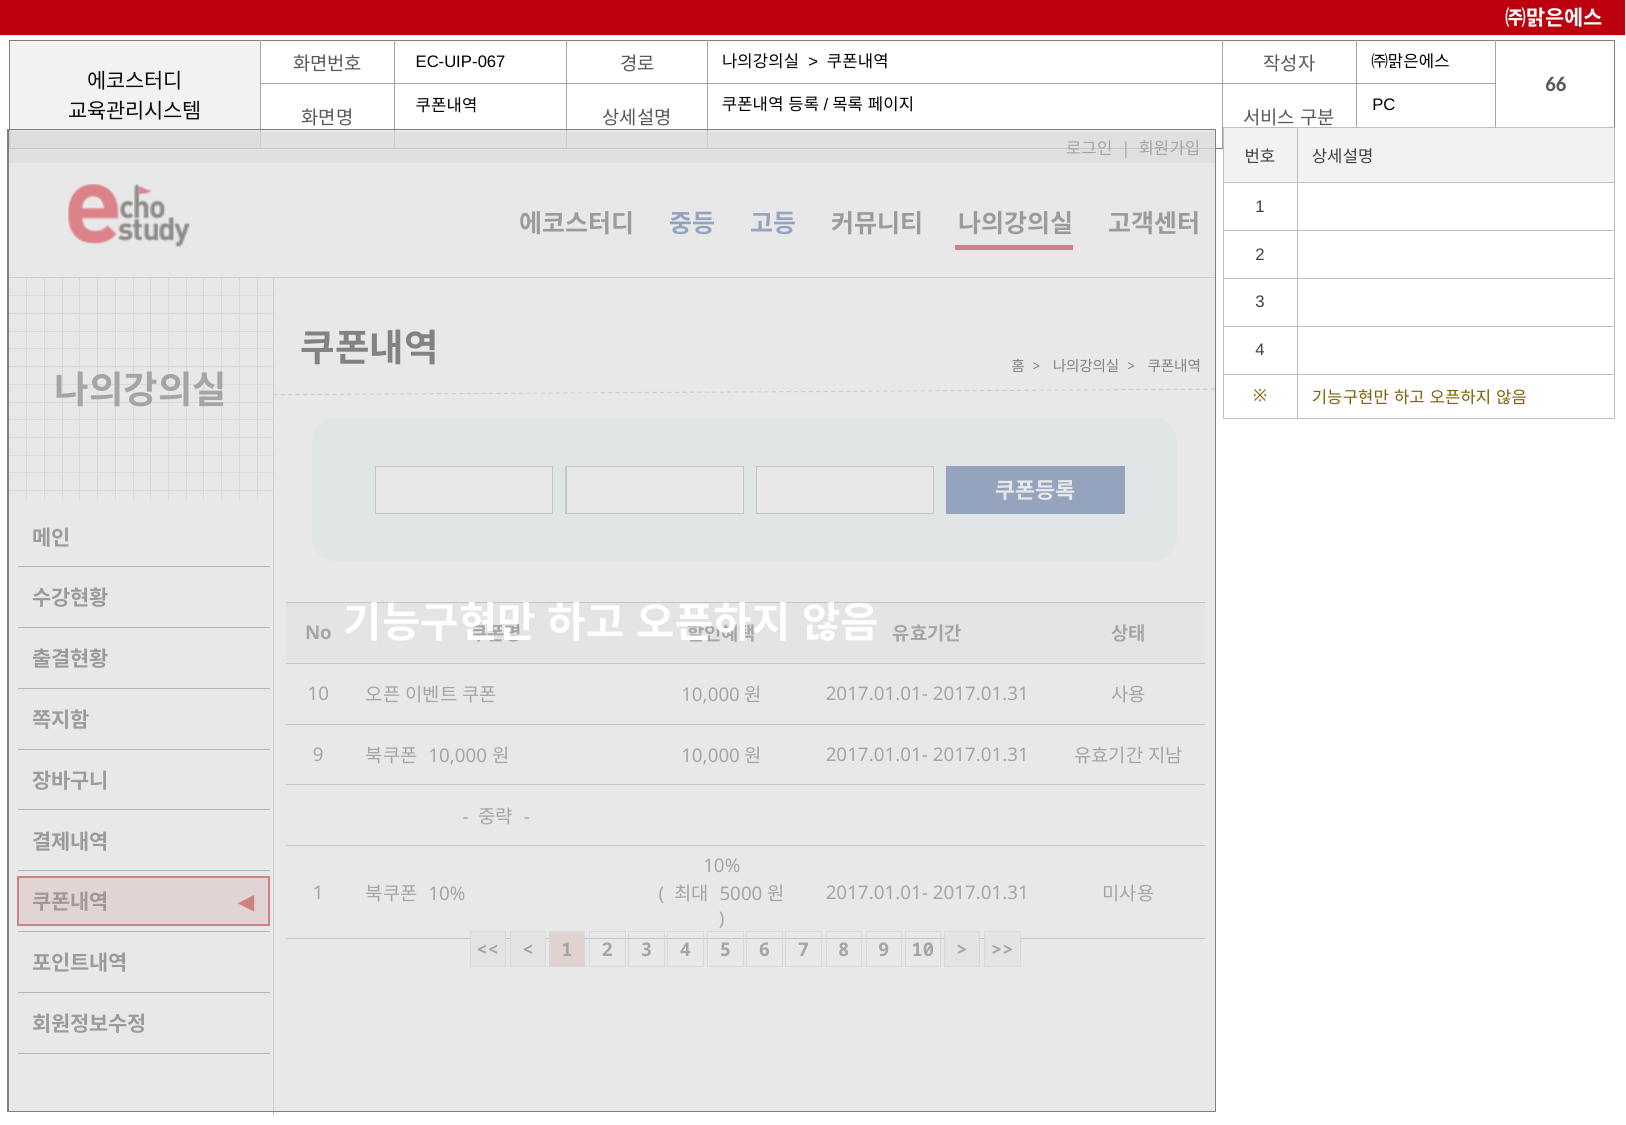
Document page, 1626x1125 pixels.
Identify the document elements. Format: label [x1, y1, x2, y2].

table_cell [1224, 327, 1297, 374]
table_cell [1298, 279, 1614, 326]
table_cell [1298, 327, 1614, 374]
table_cell [1298, 231, 1614, 278]
text_box [400, 87, 563, 124]
table_cell [1298, 183, 1614, 230]
table_cell [1224, 375, 1297, 418]
text_box [1357, 87, 1494, 124]
text_box [707, 44, 1222, 80]
table_cell [1224, 183, 1297, 230]
table_header [1224, 128, 1297, 182]
table_cell [1224, 231, 1297, 278]
table_header [1298, 128, 1614, 182]
text_box [400, 44, 563, 80]
table_cell [1298, 375, 1614, 418]
table_cell [1224, 279, 1297, 326]
text_box [707, 87, 1222, 124]
text_box [7, 129, 1216, 1113]
text_box [1356, 44, 1492, 80]
